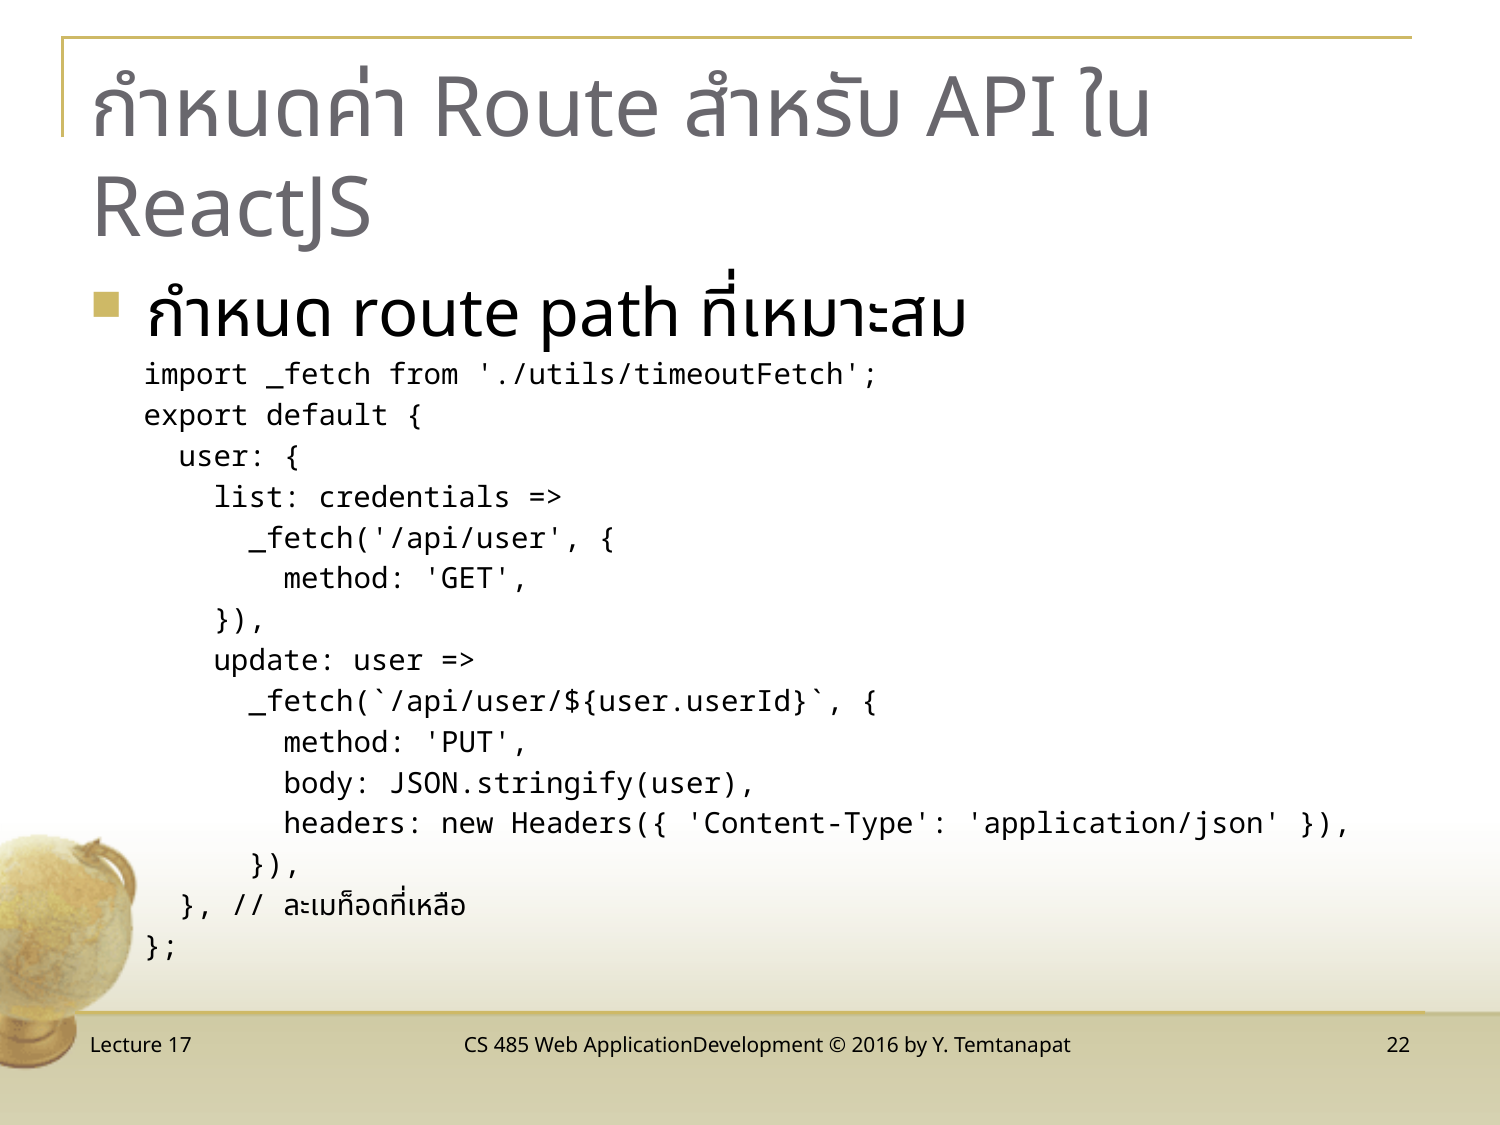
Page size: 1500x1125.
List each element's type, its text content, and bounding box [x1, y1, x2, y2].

slide_number Lecture 17 [75, 1024, 316, 1100]
title กำหนดค่า Route สำหรับ API ใน ReactJS [74, 45, 1426, 233]
footer CS 485 Web ApplicationDevelopment © 2016 by Y. Temtanapat [316, 1024, 1218, 1100]
footer CS 485 Web ApplicationDevelopment © 2016 by Y. Temtanapat [0, 0, 1500, 1125]
slide_number 22 [1218, 1024, 1425, 1100]
list กำหนด route path ที่เหมาะสม import _fetch from './utils/timeoutFetch'; export default { user: { list: credentials => _fetch('/api/user', { method: 'GET', }), update: user => _fetch(`/api/user/${user.userId}`, { method: 'PUT', body: JSON.stringify(user), headers: new Headers({ 'Content-Type': 'application/json' }), }), }, // ละเมท็อดที่เหลือ }; [74, 262, 1426, 1006]
